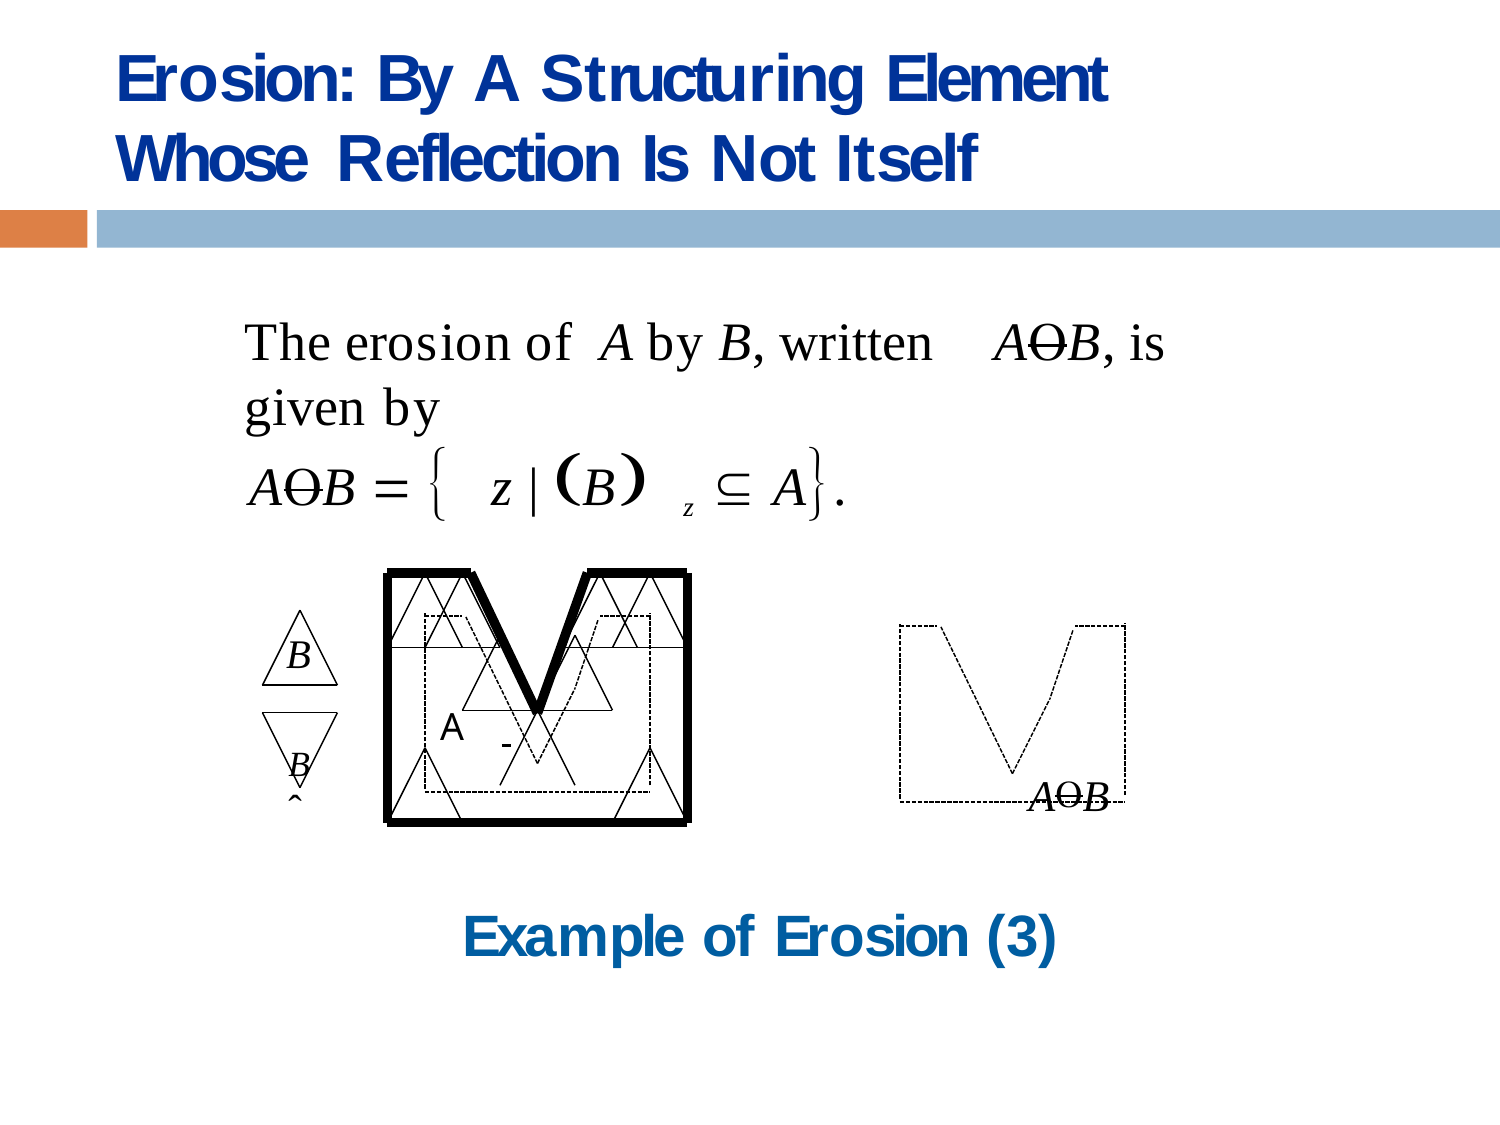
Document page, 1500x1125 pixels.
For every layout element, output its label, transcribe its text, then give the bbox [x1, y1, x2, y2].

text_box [382, 567, 693, 575]
text_box Bˆ [282, 703, 317, 832]
text_box The erosion of A by B, written AB, is given by AB   z | B z  A. [238, 304, 1300, 523]
text_box B [283, 625, 313, 677]
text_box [386, 571, 689, 824]
title Erosion: By A Structuring Element Whose Reflection Is Not Itself [113, 32, 1244, 223]
text_box AB Example of Erosion (3) [458, 743, 1117, 968]
